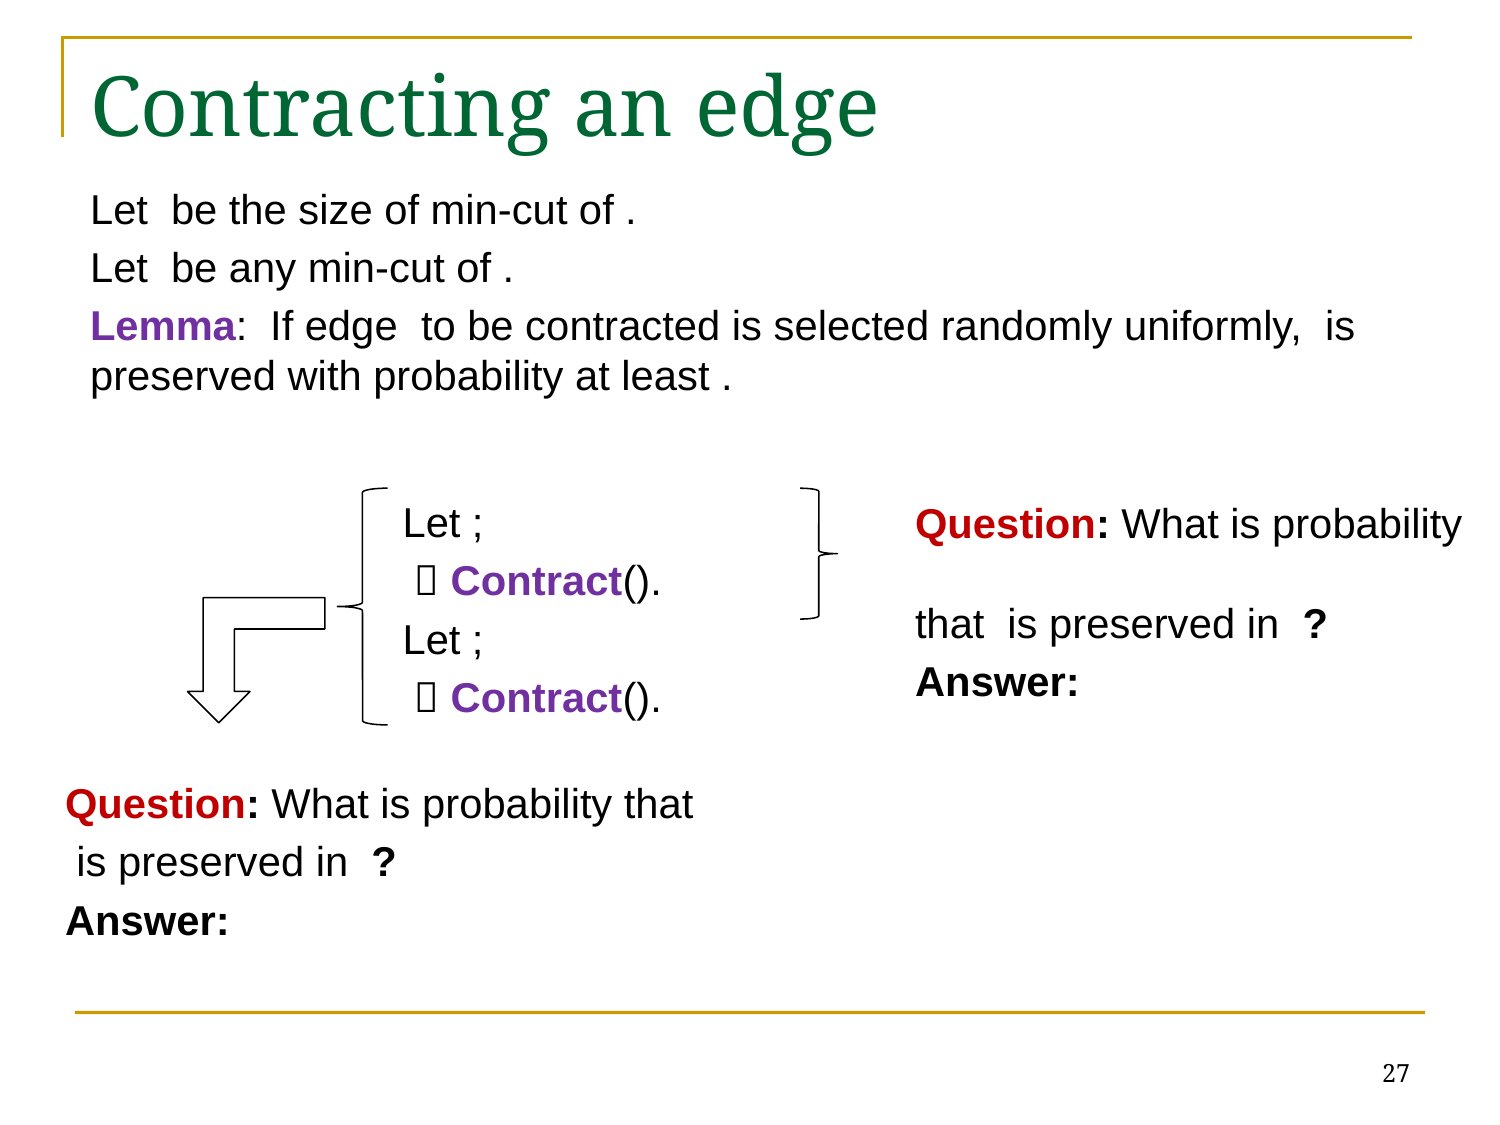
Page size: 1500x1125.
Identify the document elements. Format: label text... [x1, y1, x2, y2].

text_box [337, 488, 388, 725]
text_box [187, 597, 325, 723]
slide_number 27 [1074, 1023, 1426, 1100]
text_box [800, 488, 838, 620]
title Contracting an edge [75, 45, 1425, 233]
